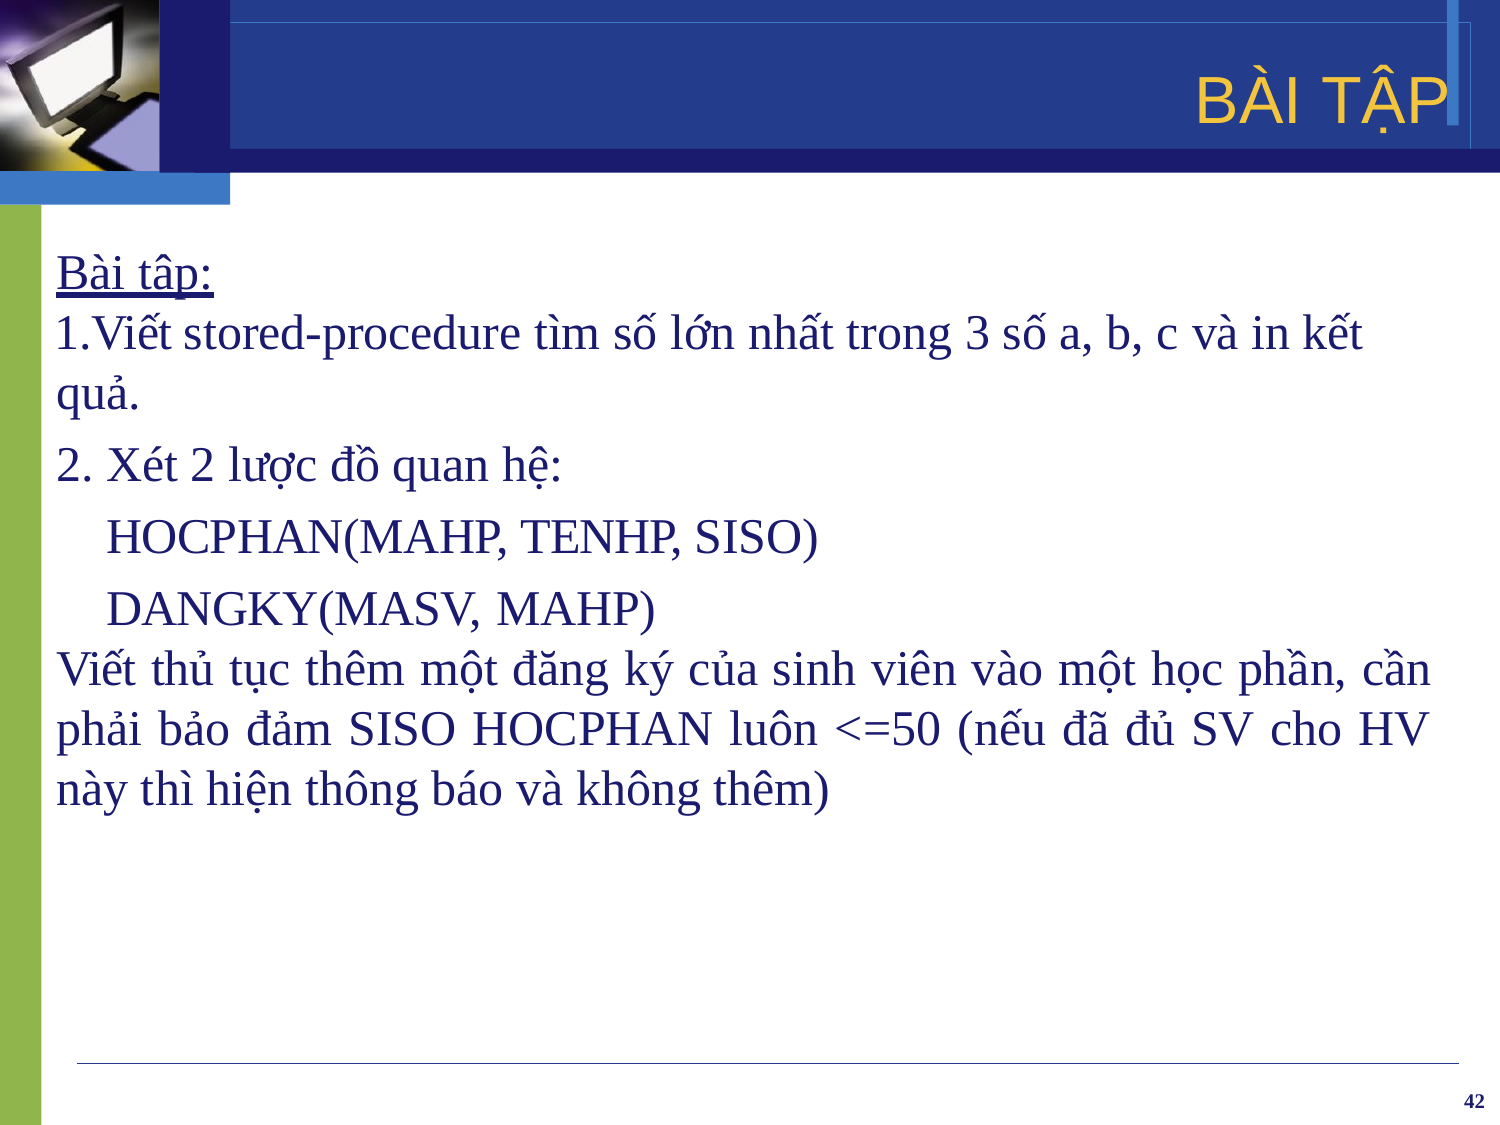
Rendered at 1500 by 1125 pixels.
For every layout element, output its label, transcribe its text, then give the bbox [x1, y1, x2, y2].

slide_number 42 [1457, 1087, 1492, 1125]
title BÀI TẬP [1192, 54, 1452, 245]
picture [0, 0, 159, 171]
text_box Bài tập: Viết stored-procedure tìm số lớn nhất trong 3 số a, b, c và in kết quả. Xét 2 lược đồ quan hệ: HOCPHAN(MAHP, TENHP, SISO) DANGKY(MASV, MAHP) Viết thủ tục thêm một đăng ký của sinh viên vào một học phần, cần phải bảo đảm SISO HOCPHAN luôn <=50 (nếu đã đủ SV cho HV này thì hiện thông báo và không thêm) [54, 237, 1448, 816]
